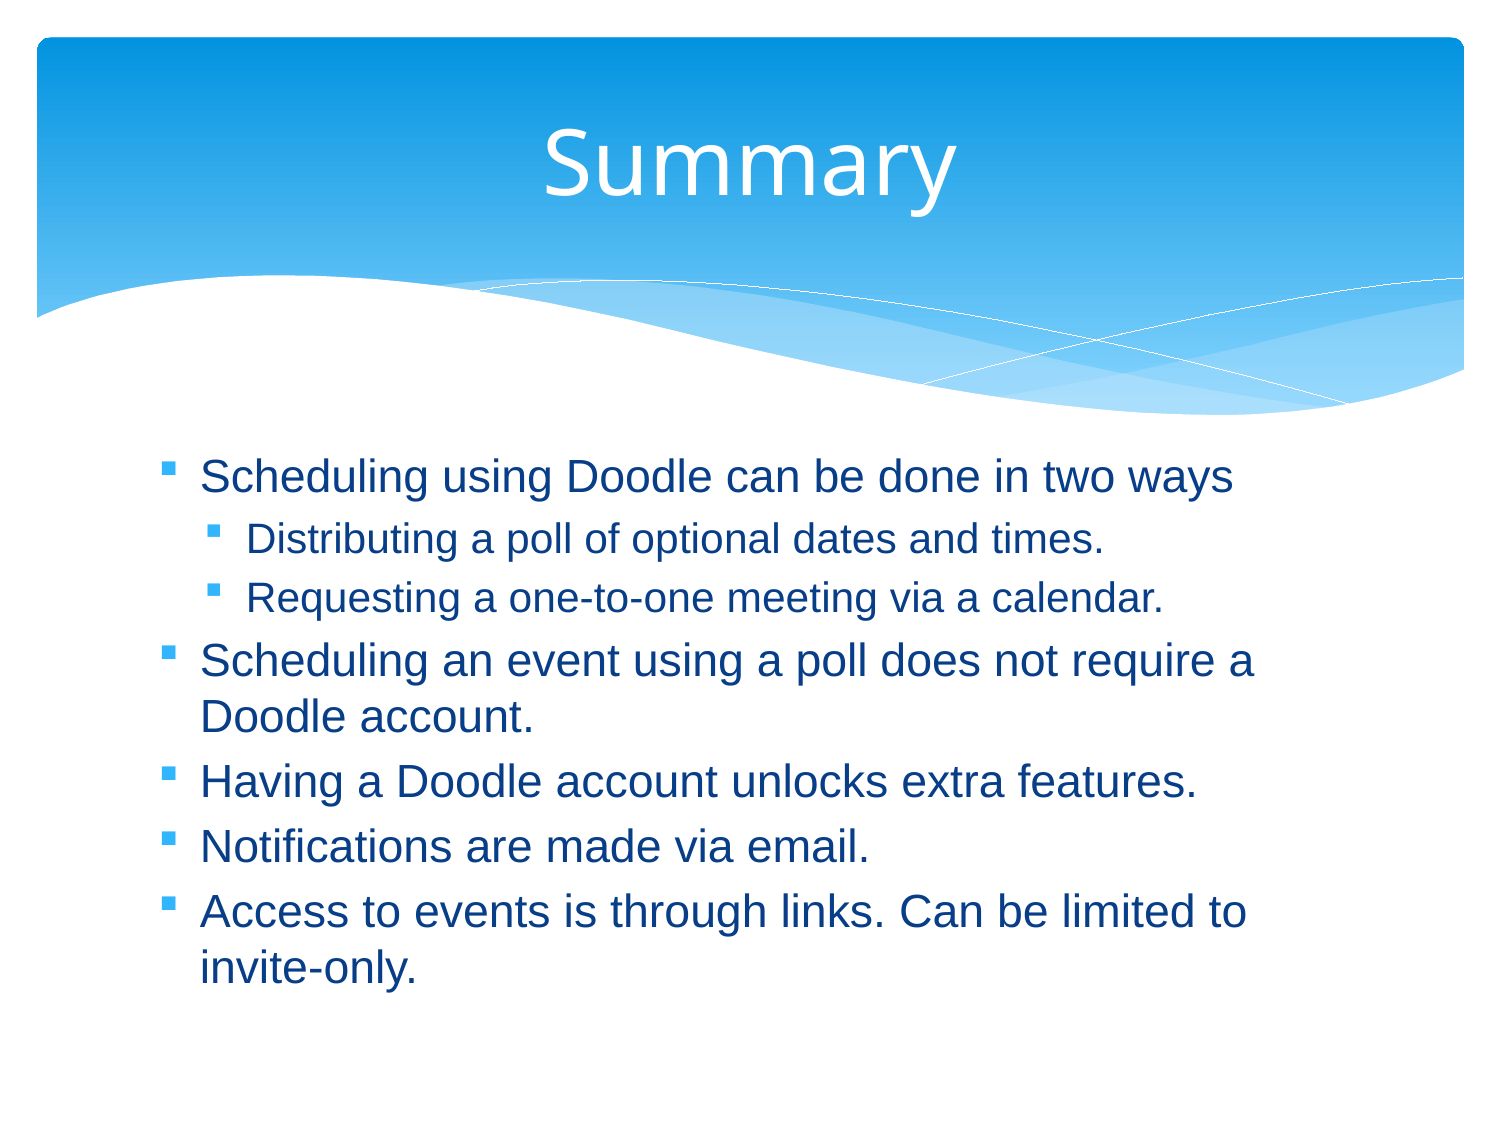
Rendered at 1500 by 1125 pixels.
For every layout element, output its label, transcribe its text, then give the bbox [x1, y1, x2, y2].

title Summary [75, 55, 1425, 261]
list Scheduling using Doodle can be done in two ways Distributing a poll of optional dates and times. Requesting a one-to-one meeting via a calendar. Scheduling an event using a poll does not require a Doodle account. Having a Doodle account unlocks extra features. Notifications are made via email. Access to events is through links. Can be limited to invite-only. [143, 438, 1359, 1005]
